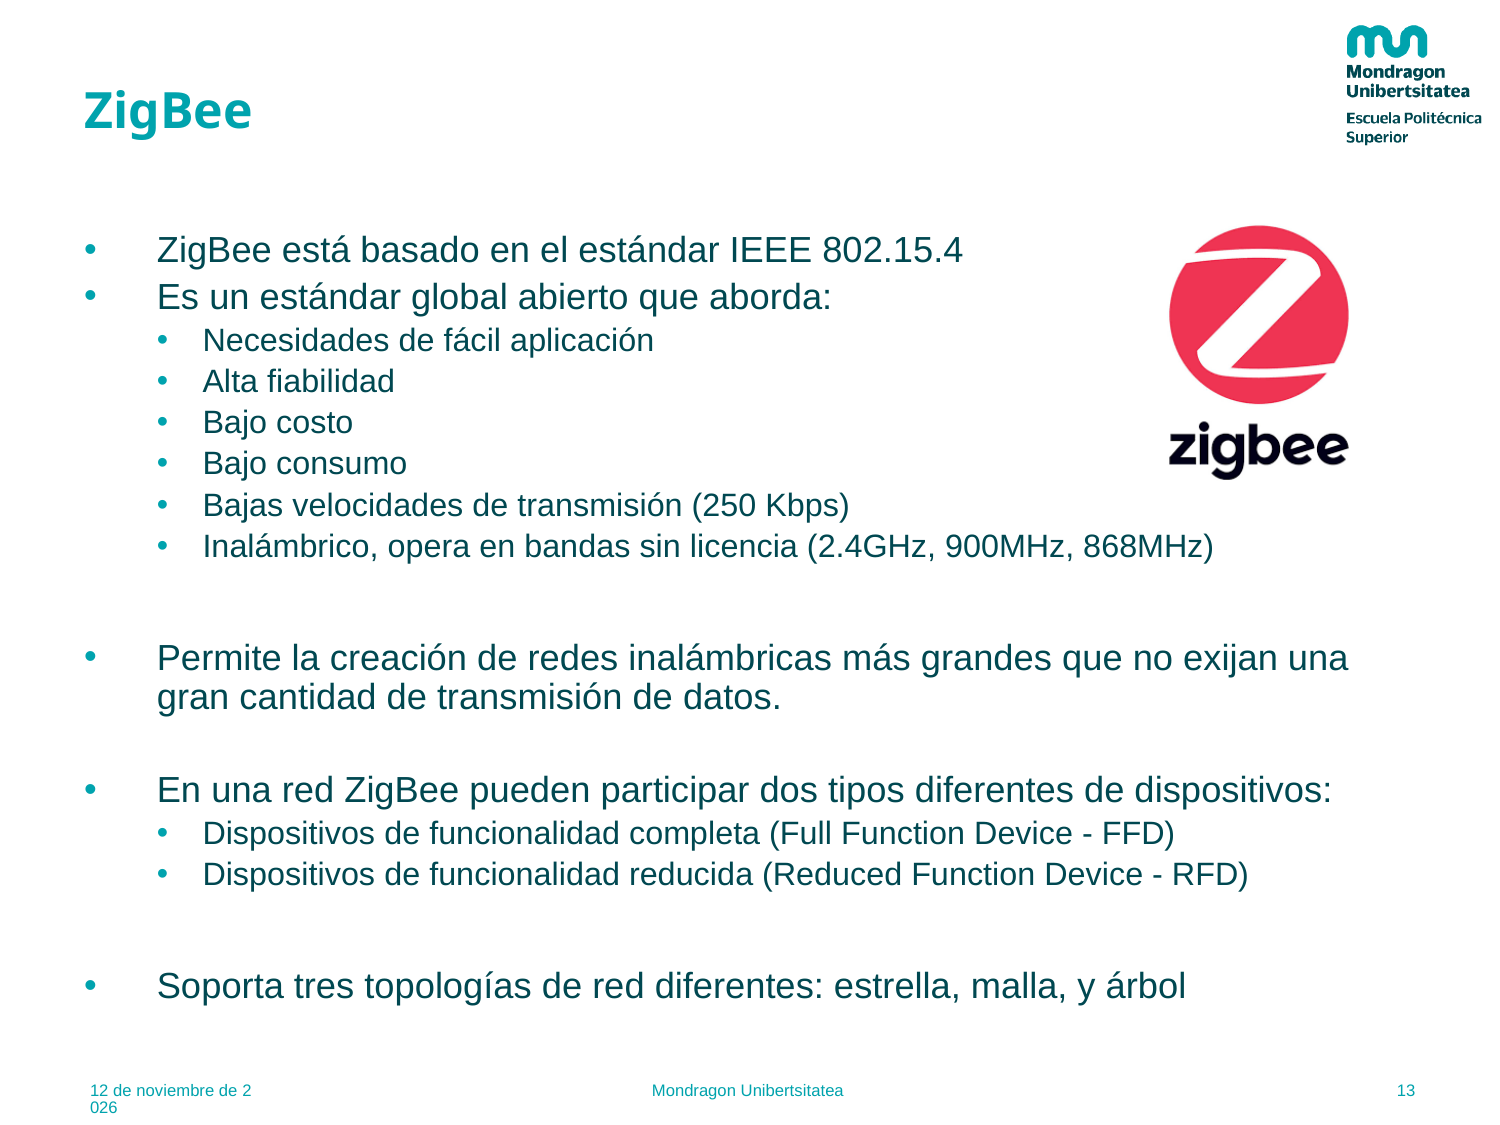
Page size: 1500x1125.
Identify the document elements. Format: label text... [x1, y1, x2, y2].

slide_number 13 [1238, 1059, 1431, 1120]
footer Mondragon Unibertsitatea [356, 1059, 1140, 1120]
picture [1320, 0, 1500, 170]
list ZigBee está basado en el estándar IEEE 802.15.4 Es un estándar global abierto que aborda: Necesidades de fácil aplicación Alta fiabilidad Bajo costo Bajo consumo Bajas velocidades de transmisión (250 Kbps) Inalámbrico, opera en bandas sin licencia (2.4GHz, 900MHz, 868MHz) Permite la creación de redes inalámbricas más grandes que no exijan una gran cantidad de transmisión de datos. En una red ZigBee pueden participar dos tipos diferentes de dispositivos: Dispositivos de funcionalidad completa (Full Function Device - FFD) Dispositivos de funcionalidad reducida (Reduced Function Device - RFD) Soporta tres topologías de red diferentes: estrella, malla, y árbol [69, 223, 1431, 1019]
picture [1162, 216, 1355, 490]
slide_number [75, 1059, 269, 1120]
title ZigBee [69, 77, 1327, 148]
